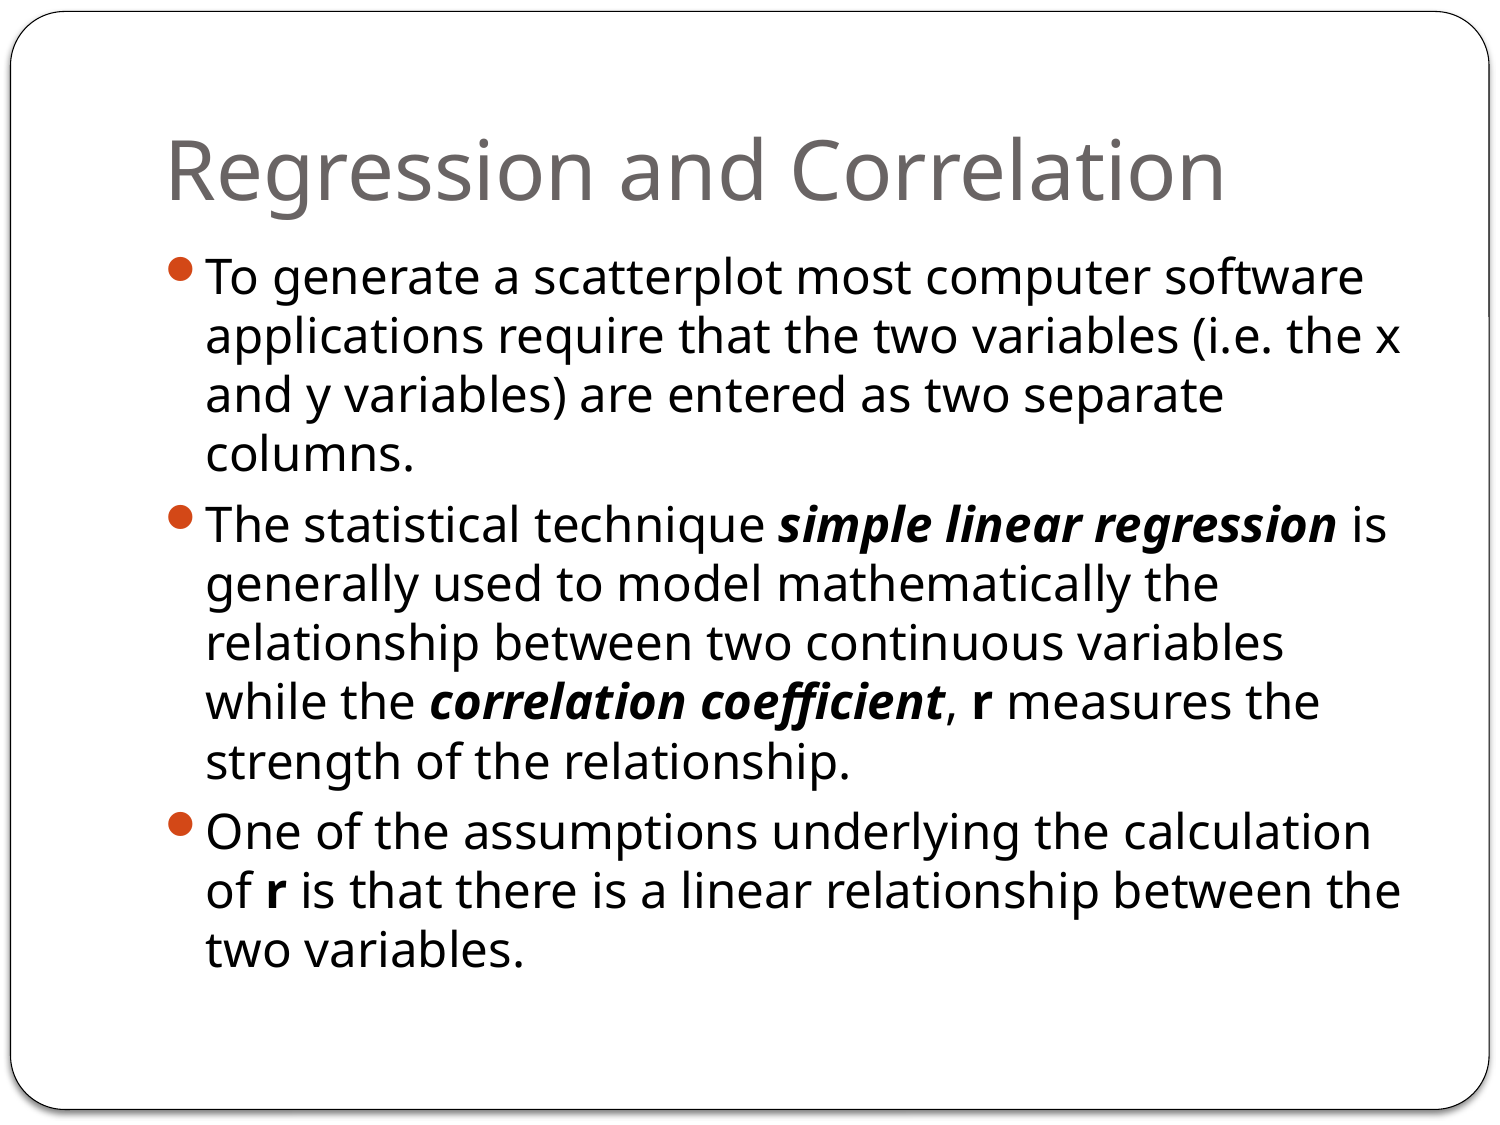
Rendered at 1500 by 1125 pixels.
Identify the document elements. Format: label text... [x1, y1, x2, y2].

list To generate a scatterplot most computer software applications require that the two variables (i.e. the x and y variables) are entered as two separate columns. The statistical technique simple linear regression is generally used to model mathematically the relationship between two continuous variables while the correlation coefficient, r measures the strength of the relationship. One of the assumptions underlying the calculation of r is that there is a linear relationship between the two variables. [150, 237, 1425, 988]
title Regression and Correlation [150, 45, 1425, 233]
